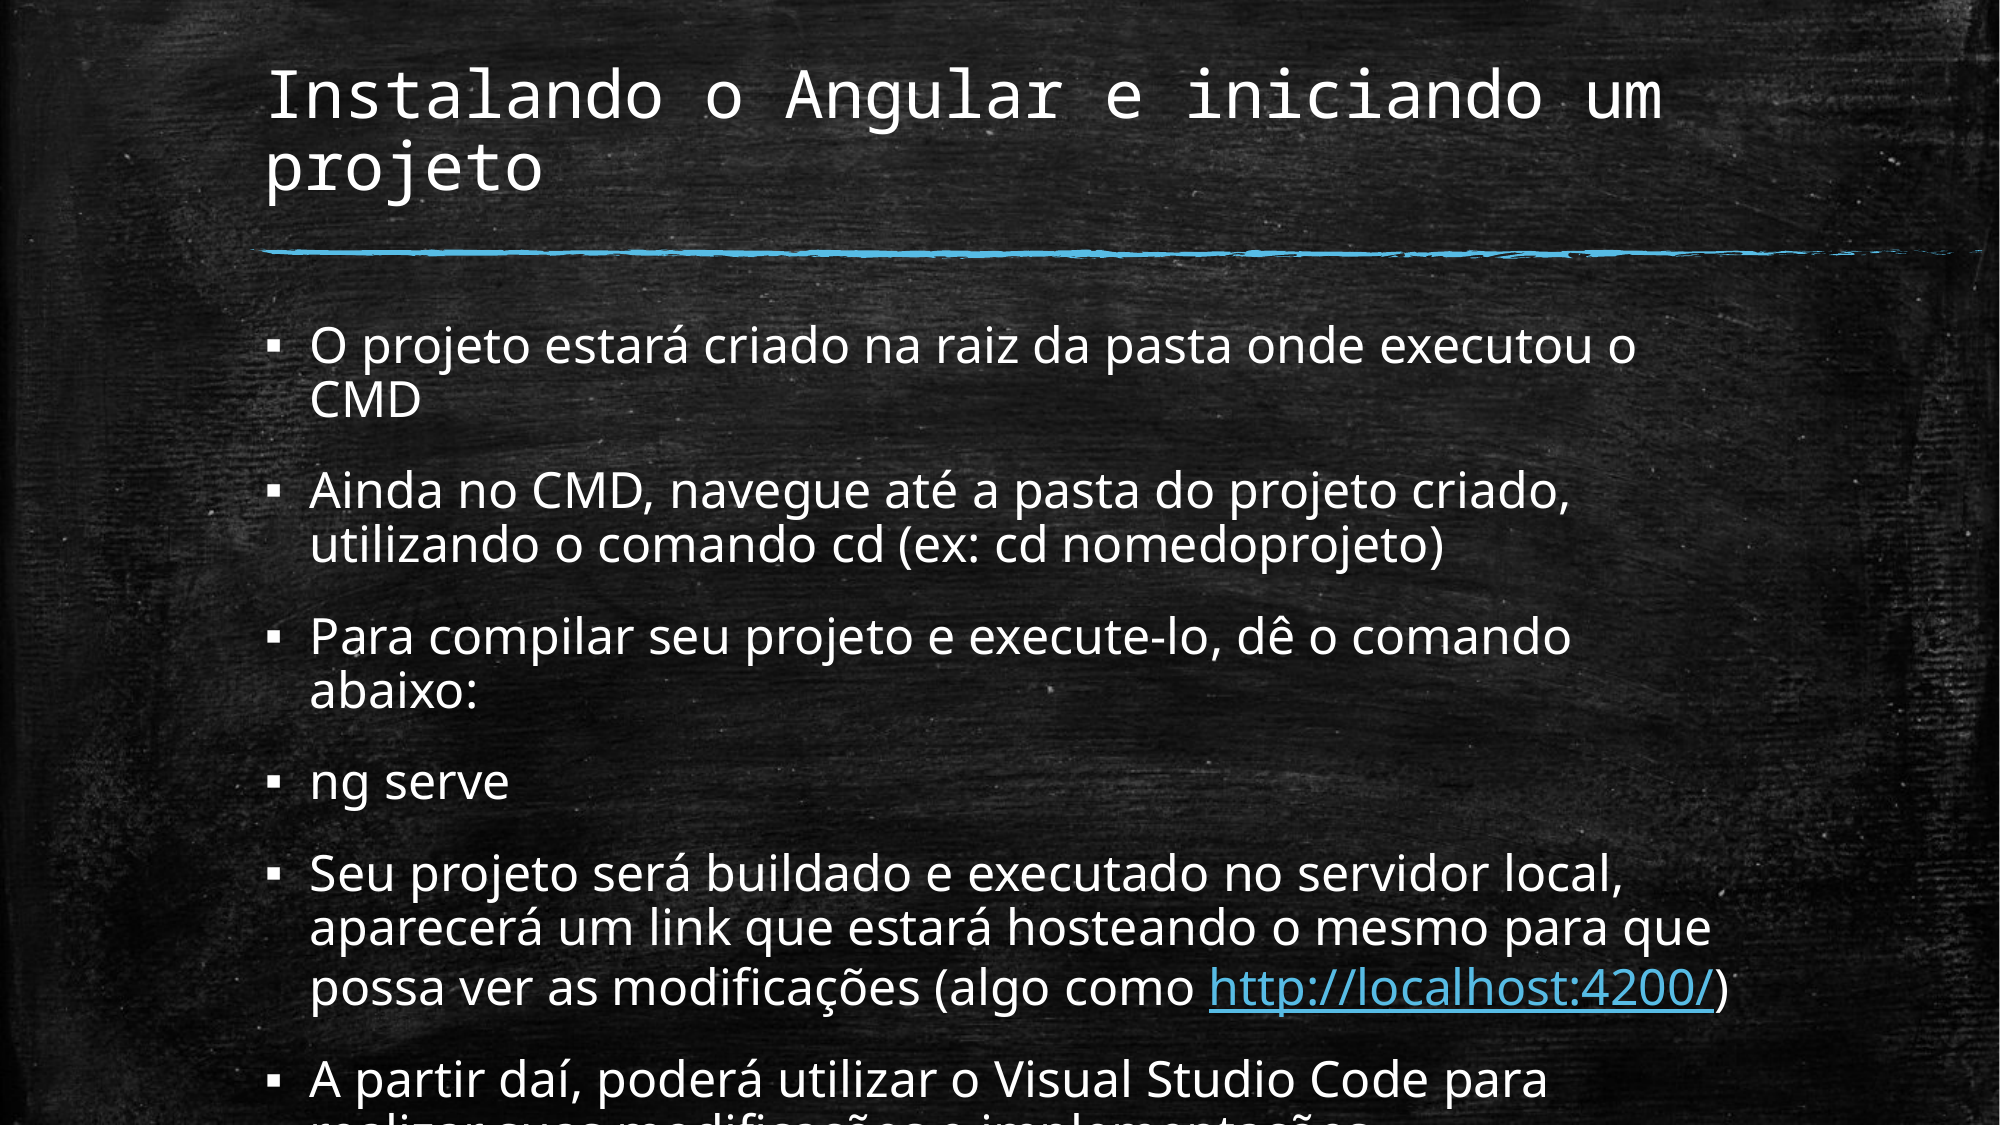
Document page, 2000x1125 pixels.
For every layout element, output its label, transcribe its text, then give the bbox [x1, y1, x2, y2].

list O projeto estará criado na raiz da pasta onde executou o CMD Ainda no CMD, navegue até a pasta do projeto criado, utilizando o comando cd (ex: cd nomedoprojeto) Para compilar seu projeto e execute-lo, dê o comando abaixo: ng serve Seu projeto será buildado e executado no servidor local, aparecerá um link que estará hosteando o mesmo para que possa ver as modificações (algo como http://localhost:4200/) A partir daí, poderá utilizar o Visual Studio Code para realizar suas modificações e implementações [249, 312, 1750, 1059]
title Instalando o Angular e iniciando um projeto [249, 45, 1750, 213]
